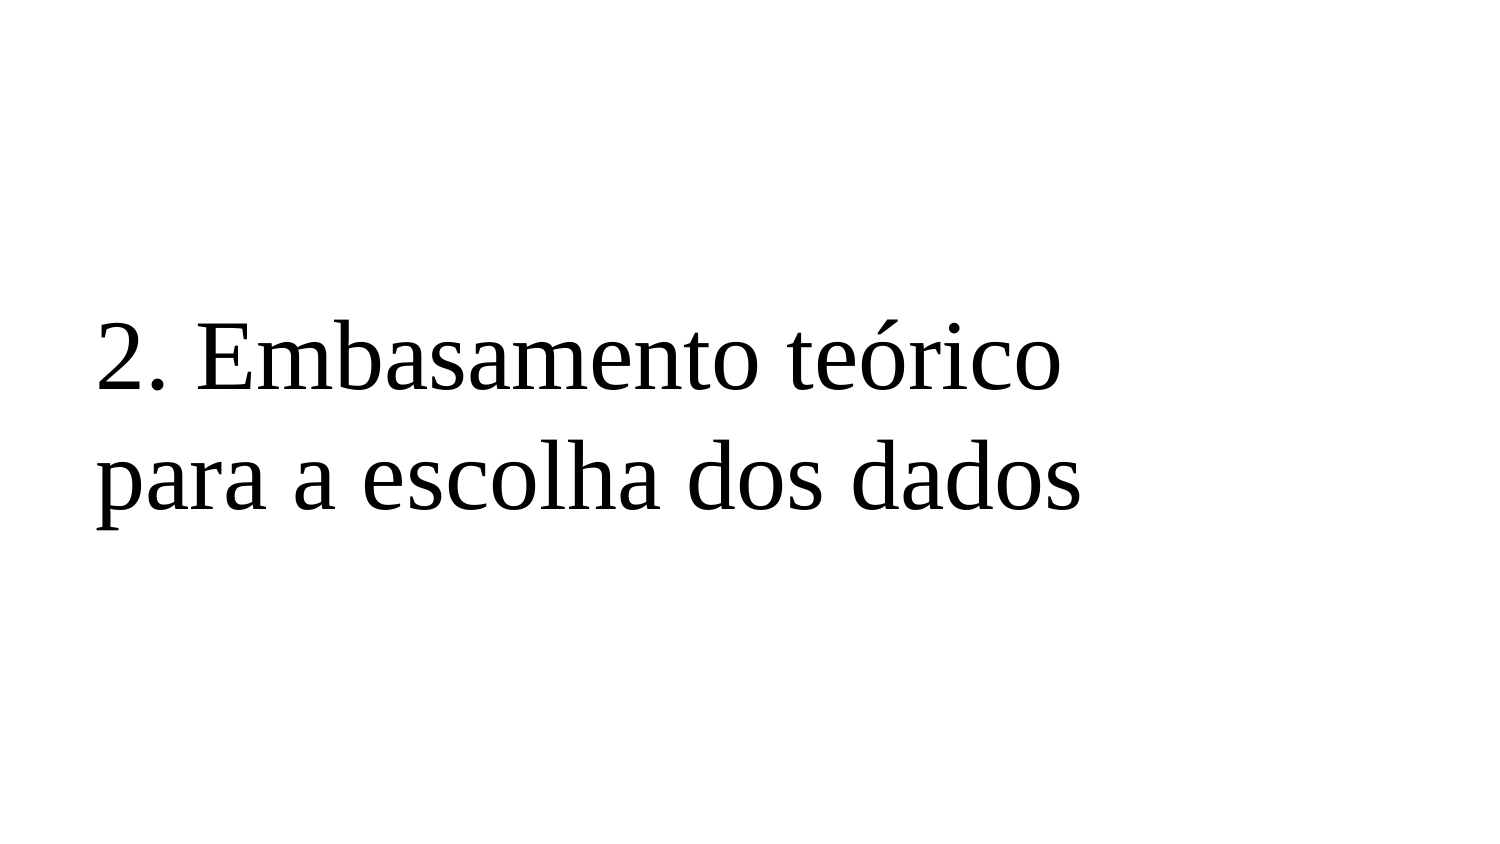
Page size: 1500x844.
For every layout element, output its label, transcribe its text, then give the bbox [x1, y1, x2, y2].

title 2. Embasamento teórico para a escolha dos dados [80, 73, 1125, 745]
